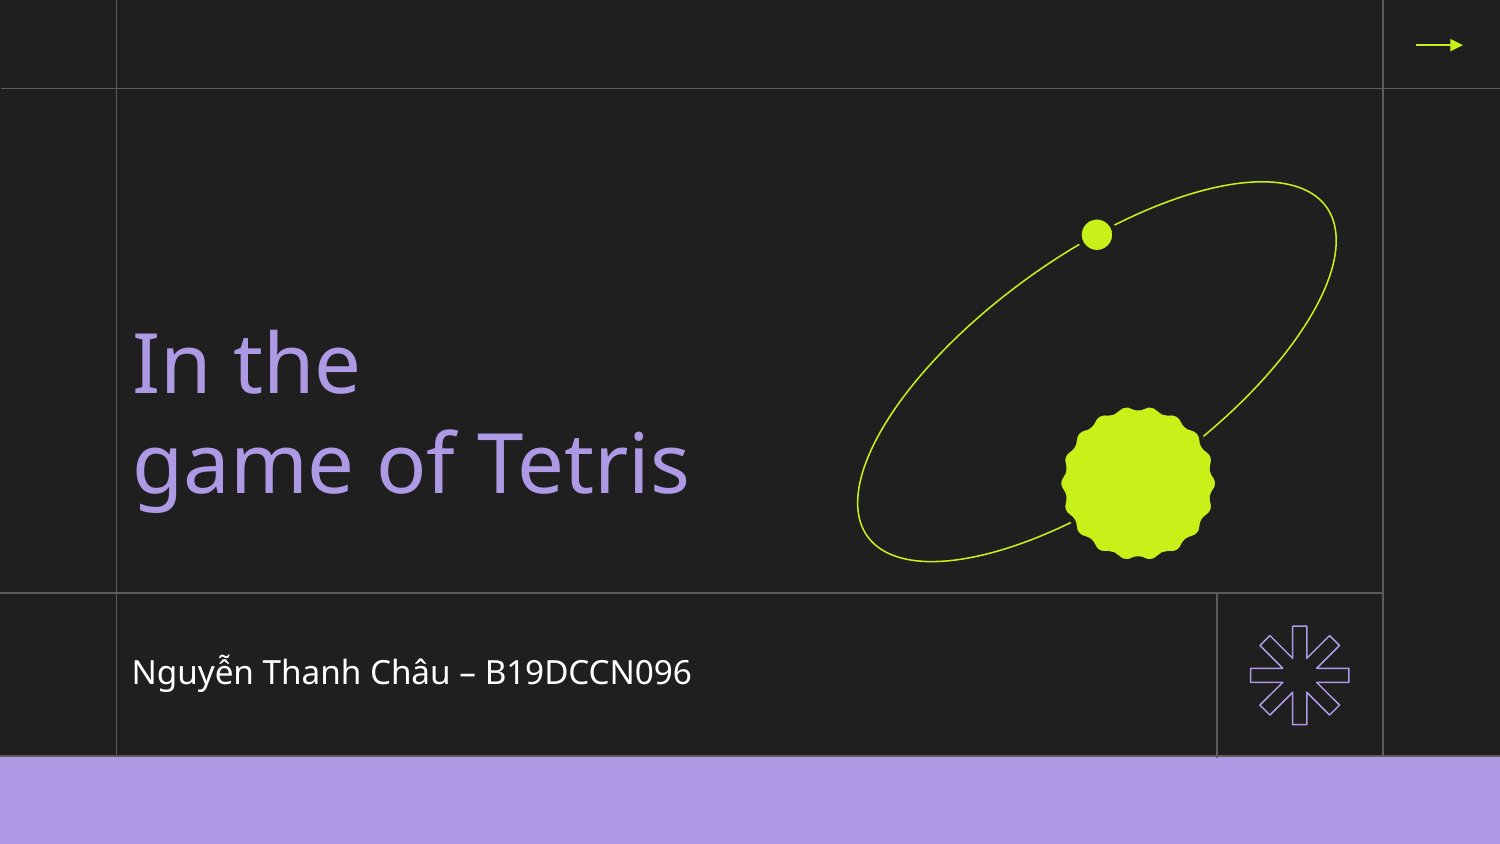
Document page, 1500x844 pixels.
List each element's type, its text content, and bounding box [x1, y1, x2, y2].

text_box [1250, 639, 1349, 725]
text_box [799, 112, 1395, 632]
title In the game of Tetris [116, 172, 794, 526]
subtitle Nguyễn Thanh Châu – B19DCCN096 [116, 630, 1189, 717]
